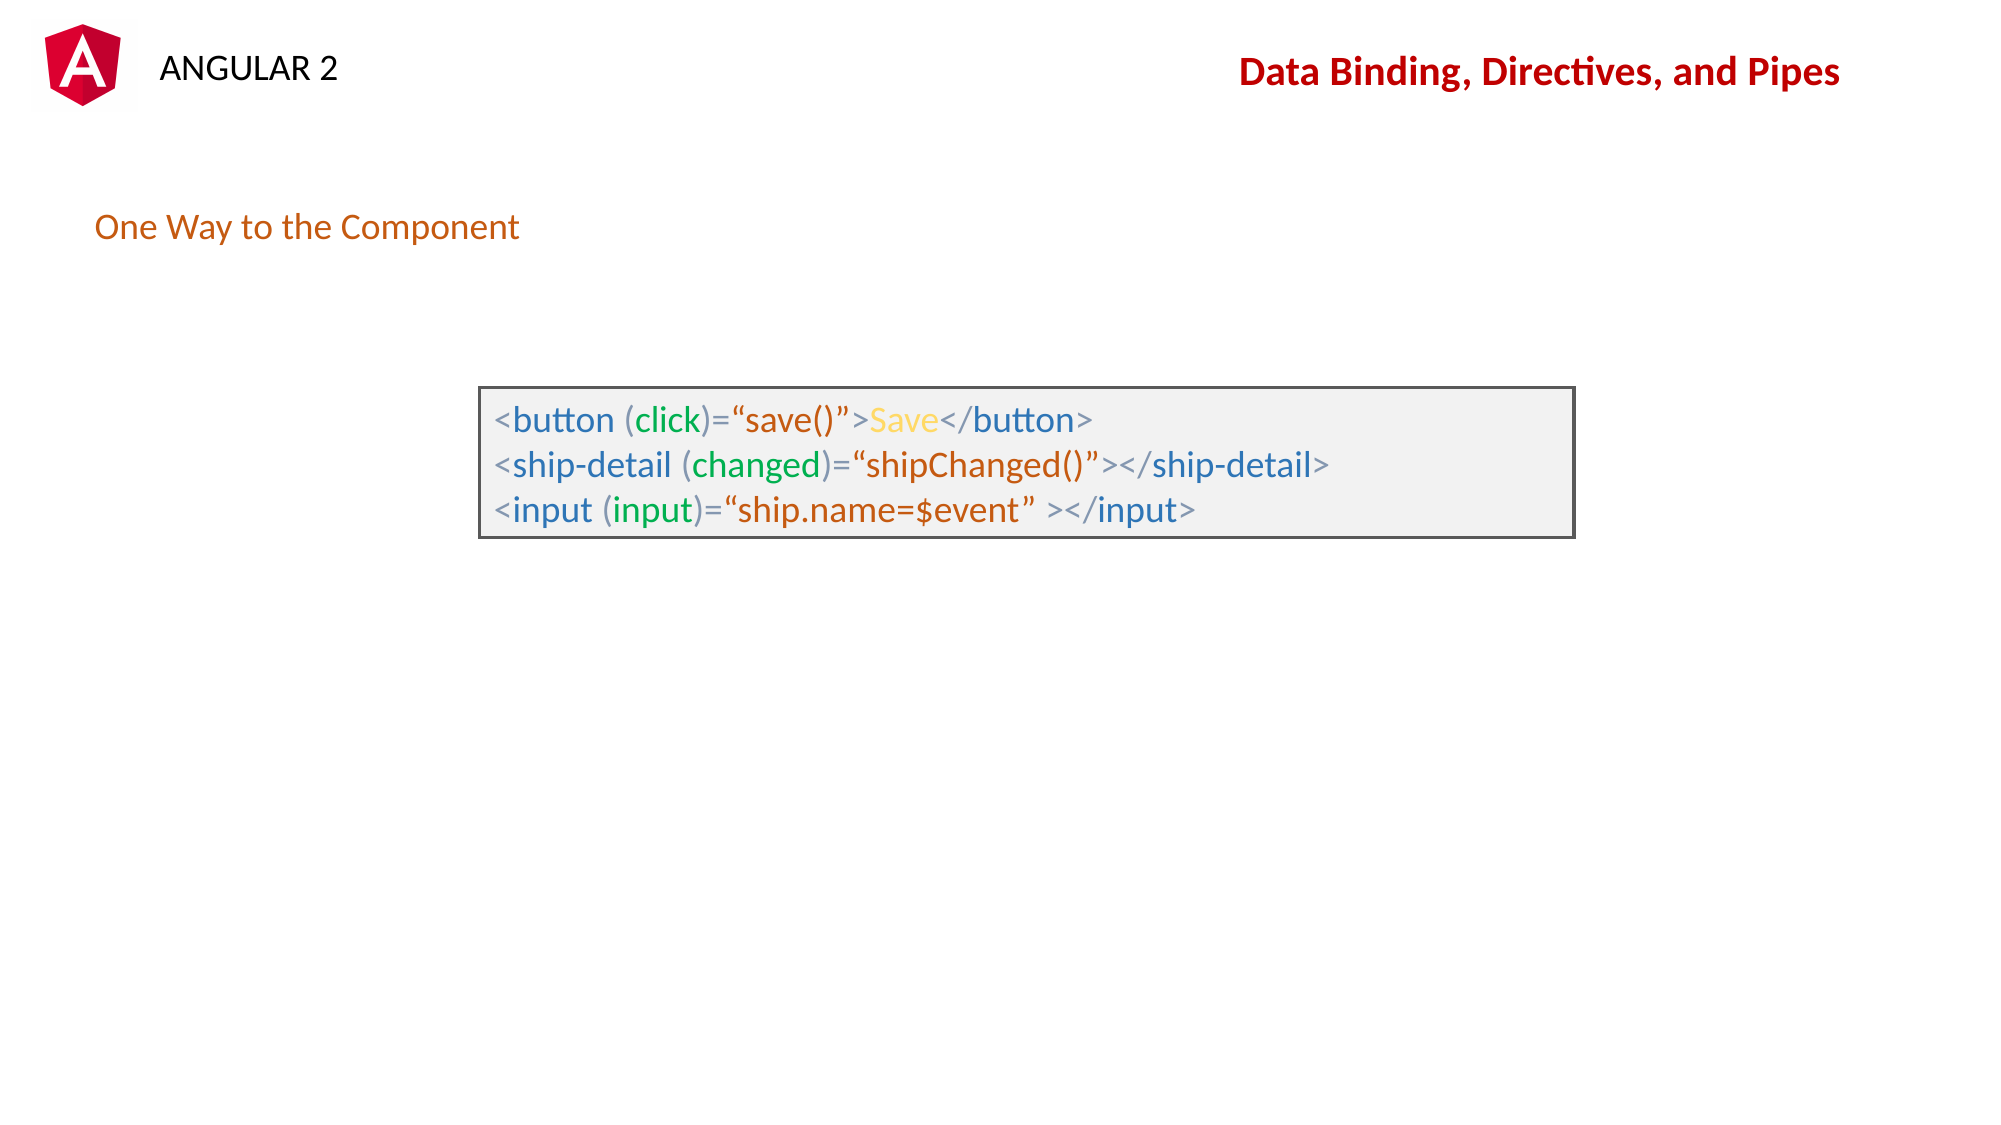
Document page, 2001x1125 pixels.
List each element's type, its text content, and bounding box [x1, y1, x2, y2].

text_box <button (click)=“save()”>Save</button> <ship-detail (changed)=“shipChanged()”></ship-detail> <input (input)=“ship.name=$event” ></input> [478, 386, 1576, 539]
text_box One Way to the Component [79, 194, 591, 255]
text_box Data Binding, Directives, and Pipes [1224, 36, 1856, 102]
picture [31, 19, 138, 112]
